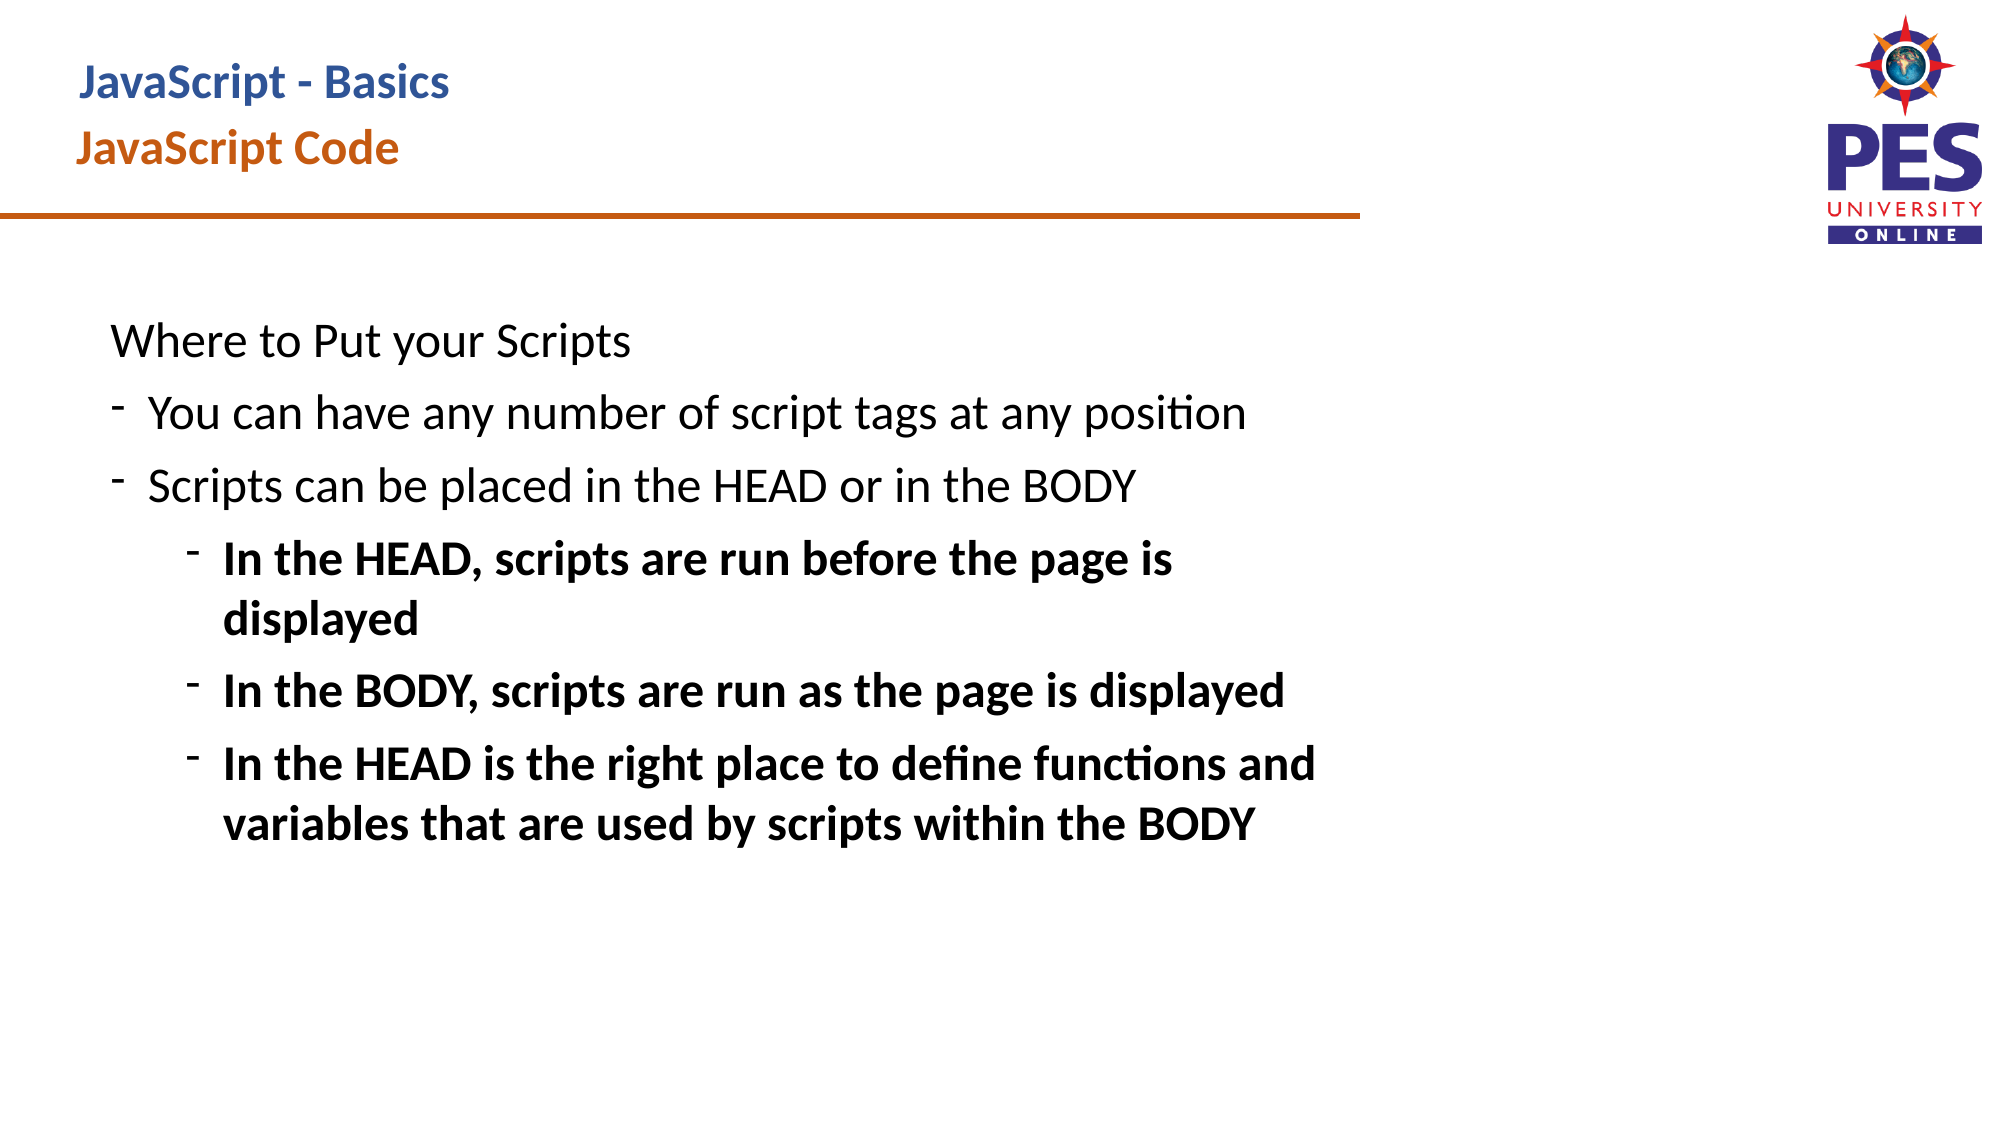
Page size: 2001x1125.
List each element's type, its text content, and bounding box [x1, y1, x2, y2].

list Where to Put your Scripts You can have any number of script tags at any position Scripts can be placed in the HEAD or in the BODY In the HEAD, scripts are run before the page is displayed In the BODY, scripts are run as the page is displayed In the HEAD is the right place to define functions and variables that are used by scripts within the BODY [95, 299, 1364, 446]
picture [1827, 14, 1982, 245]
text_box JavaScript - Basics [64, 41, 1295, 117]
text_box JavaScript Code [60, 106, 1374, 182]
